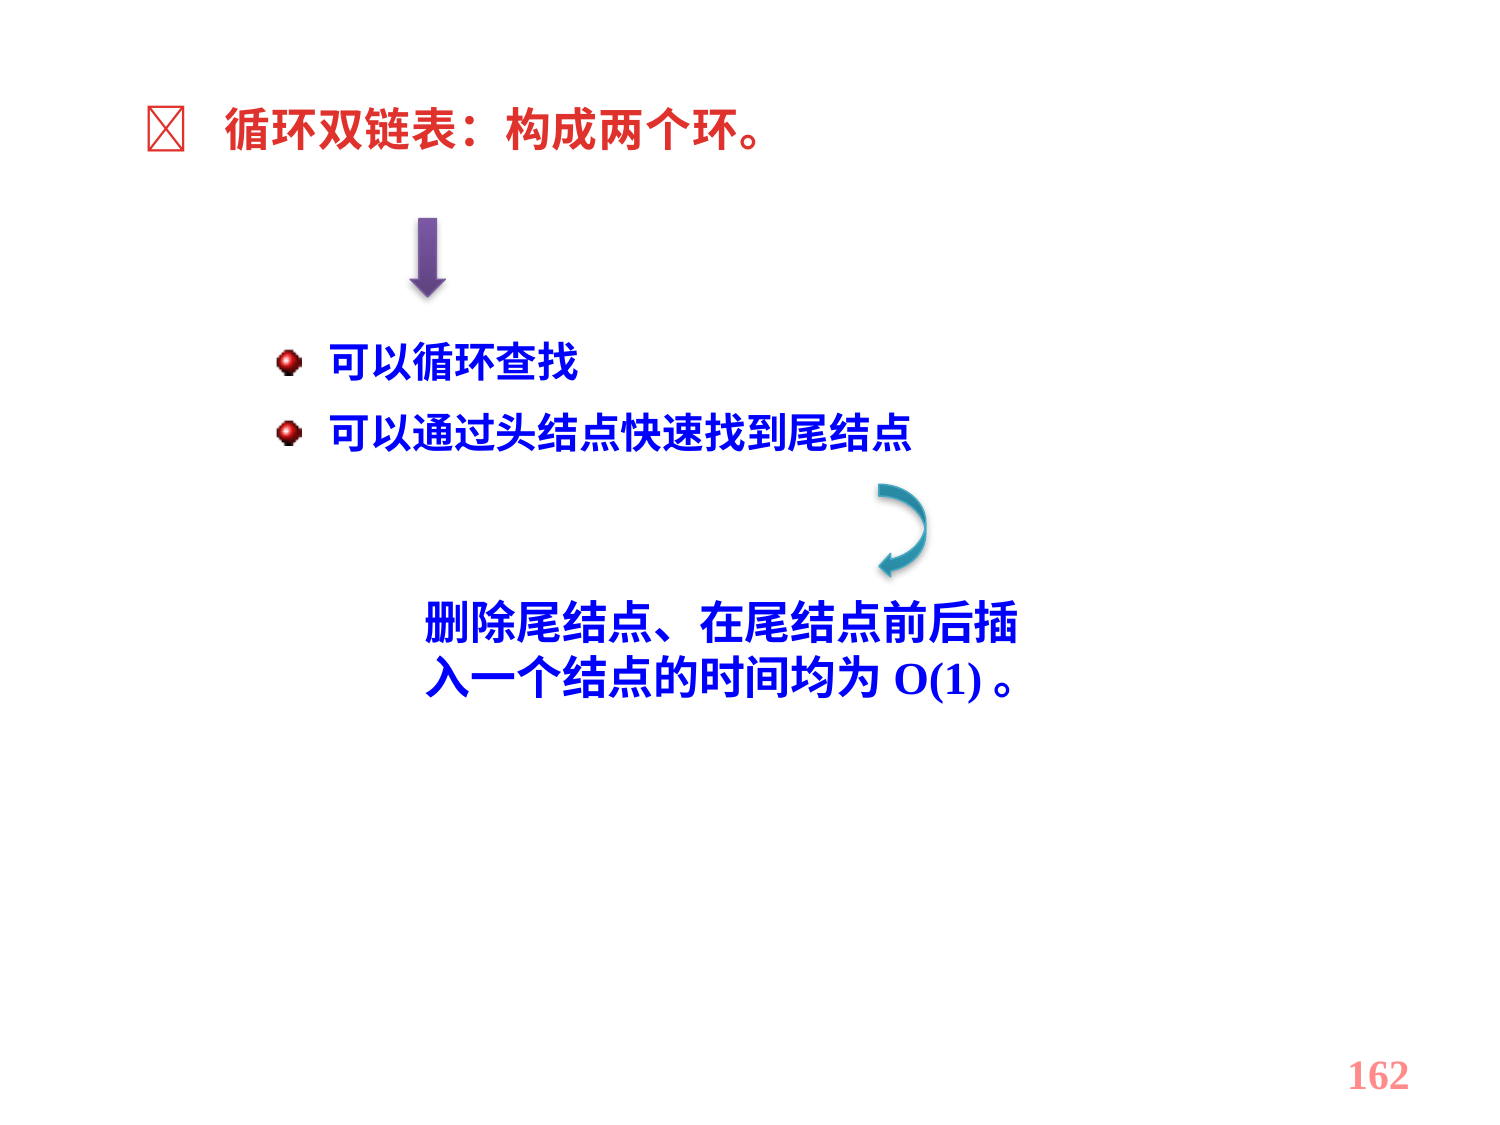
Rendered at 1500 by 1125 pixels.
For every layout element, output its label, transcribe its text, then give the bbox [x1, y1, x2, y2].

text_box  循环双链表：构成两个环。 [128, 93, 996, 164]
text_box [409, 484, 1055, 719]
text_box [257, 218, 950, 476]
slide_number 162 [1074, 1042, 1425, 1103]
